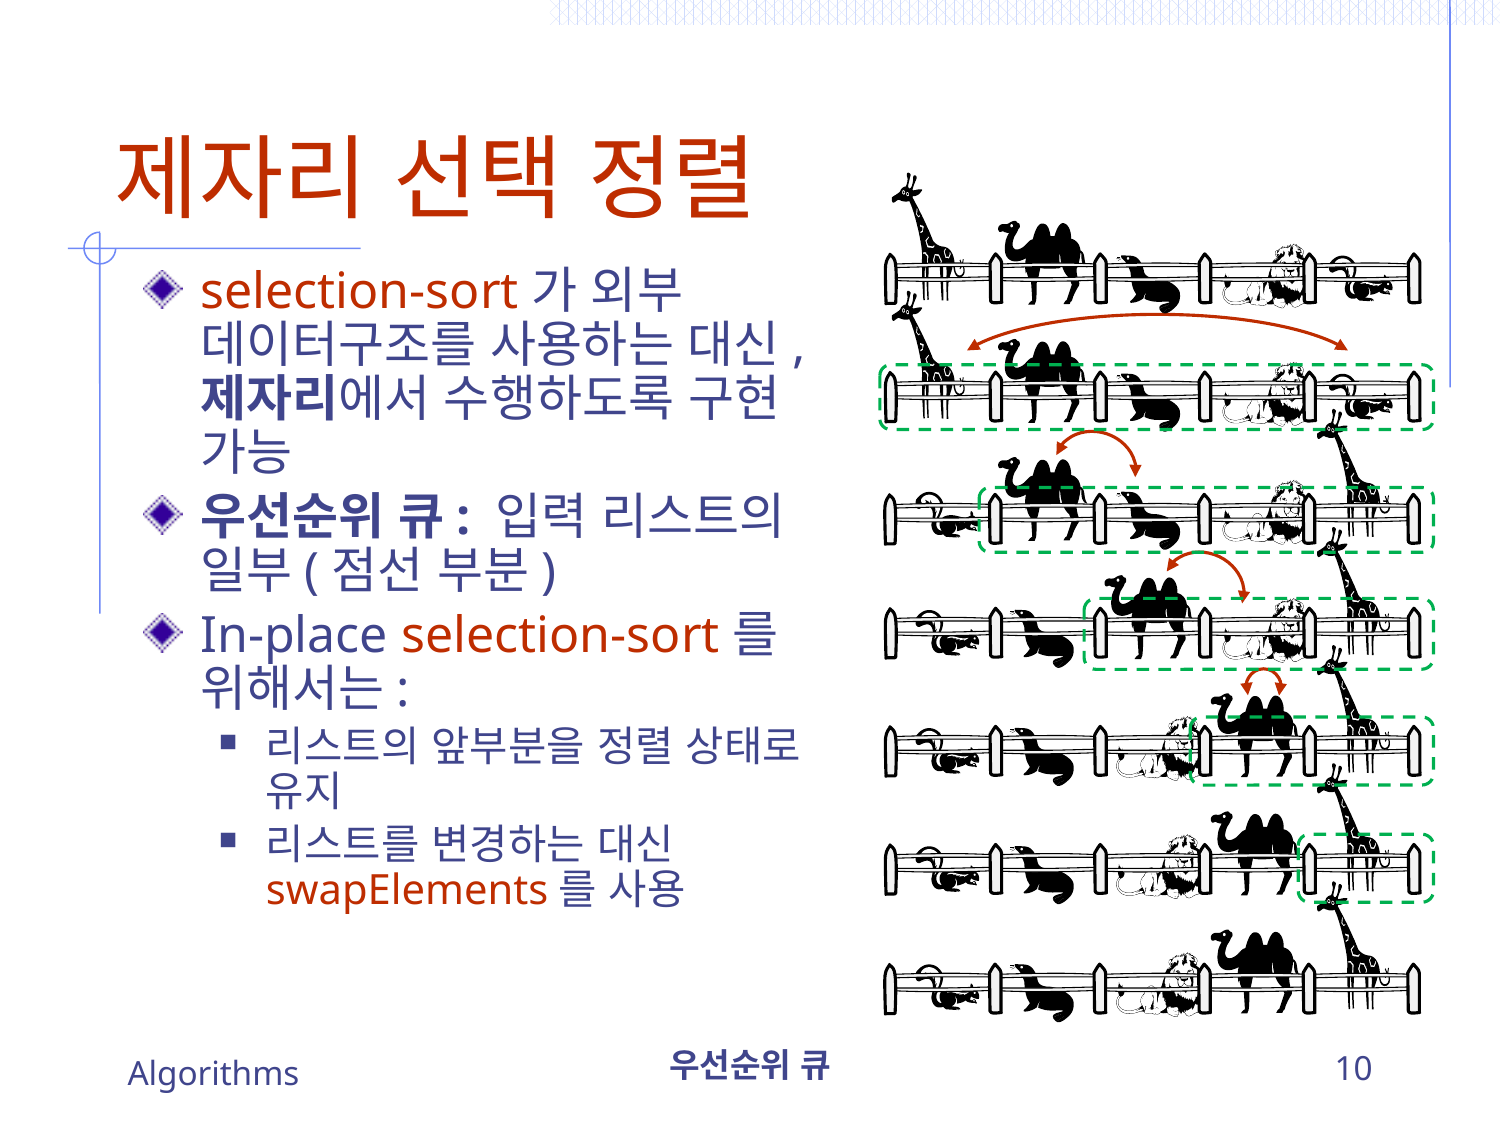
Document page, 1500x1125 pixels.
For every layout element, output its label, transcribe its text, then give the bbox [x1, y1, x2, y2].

picture [1009, 1016, 1075, 1025]
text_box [879, 494, 1421, 546]
picture [1316, 408, 1391, 494]
picture [1210, 692, 1301, 726]
picture [143, 613, 183, 653]
picture [997, 455, 1088, 494]
text_box [969, 314, 1348, 364]
picture [1316, 644, 1391, 726]
picture [1222, 597, 1313, 608]
picture [1009, 660, 1075, 670]
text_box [880, 253, 1422, 306]
text_box [1092, 487, 1217, 492]
slide_number Algorithms [112, 1024, 469, 1101]
text_box [1305, 834, 1311, 842]
picture [1222, 479, 1313, 494]
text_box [880, 844, 1422, 896]
picture [1009, 896, 1075, 907]
text_box [1395, 487, 1434, 553]
picture [1210, 928, 1301, 963]
list selection-sort가 외부 데이터구조를 사용하는 대신, 제자리에서 수행하도록 구현 가능 우선순위 큐: 입력 리스트의 일부(점선 부분) In-place selection-sort를 위해서는: 리스트의 앞부분을 정렬 상태로 유지 리스트를 변경하는 대신 swapElements를 사용 [128, 257, 833, 1032]
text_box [880, 726, 1422, 778]
picture [891, 290, 965, 371]
picture [1115, 951, 1206, 963]
picture [1115, 546, 1182, 552]
text_box [1056, 432, 1142, 478]
picture [143, 270, 183, 309]
footer 우선순위 큐 [512, 1024, 988, 1101]
text_box [969, 364, 992, 370]
slide_number 10 [1074, 1024, 1388, 1101]
text_box [1084, 598, 1099, 606]
text_box [1395, 716, 1434, 786]
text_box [880, 371, 1422, 424]
picture [1115, 424, 1182, 434]
text_box [1395, 834, 1434, 903]
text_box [880, 608, 1422, 660]
picture [1210, 810, 1301, 844]
picture [1316, 526, 1391, 608]
picture [1115, 715, 1206, 726]
picture [997, 337, 1088, 371]
picture [1115, 306, 1182, 316]
picture [1222, 361, 1313, 371]
text_box [1199, 598, 1220, 606]
picture [1316, 881, 1391, 963]
text_box [1240, 671, 1287, 690]
picture [1222, 243, 1313, 253]
title 제자리 선택 정렬 [99, 49, 1395, 238]
picture [1115, 896, 1206, 900]
picture [1115, 833, 1206, 844]
text_box [1166, 554, 1251, 597]
picture [997, 219, 1088, 253]
picture [1009, 778, 1075, 789]
picture [143, 495, 183, 535]
text_box [1305, 716, 1311, 724]
text_box [1395, 598, 1434, 670]
text_box [1092, 364, 1218, 370]
picture [891, 172, 965, 253]
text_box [879, 963, 1421, 1016]
picture [1316, 762, 1391, 844]
text_box [982, 487, 992, 492]
text_box [1317, 364, 1434, 430]
picture [1104, 573, 1194, 608]
